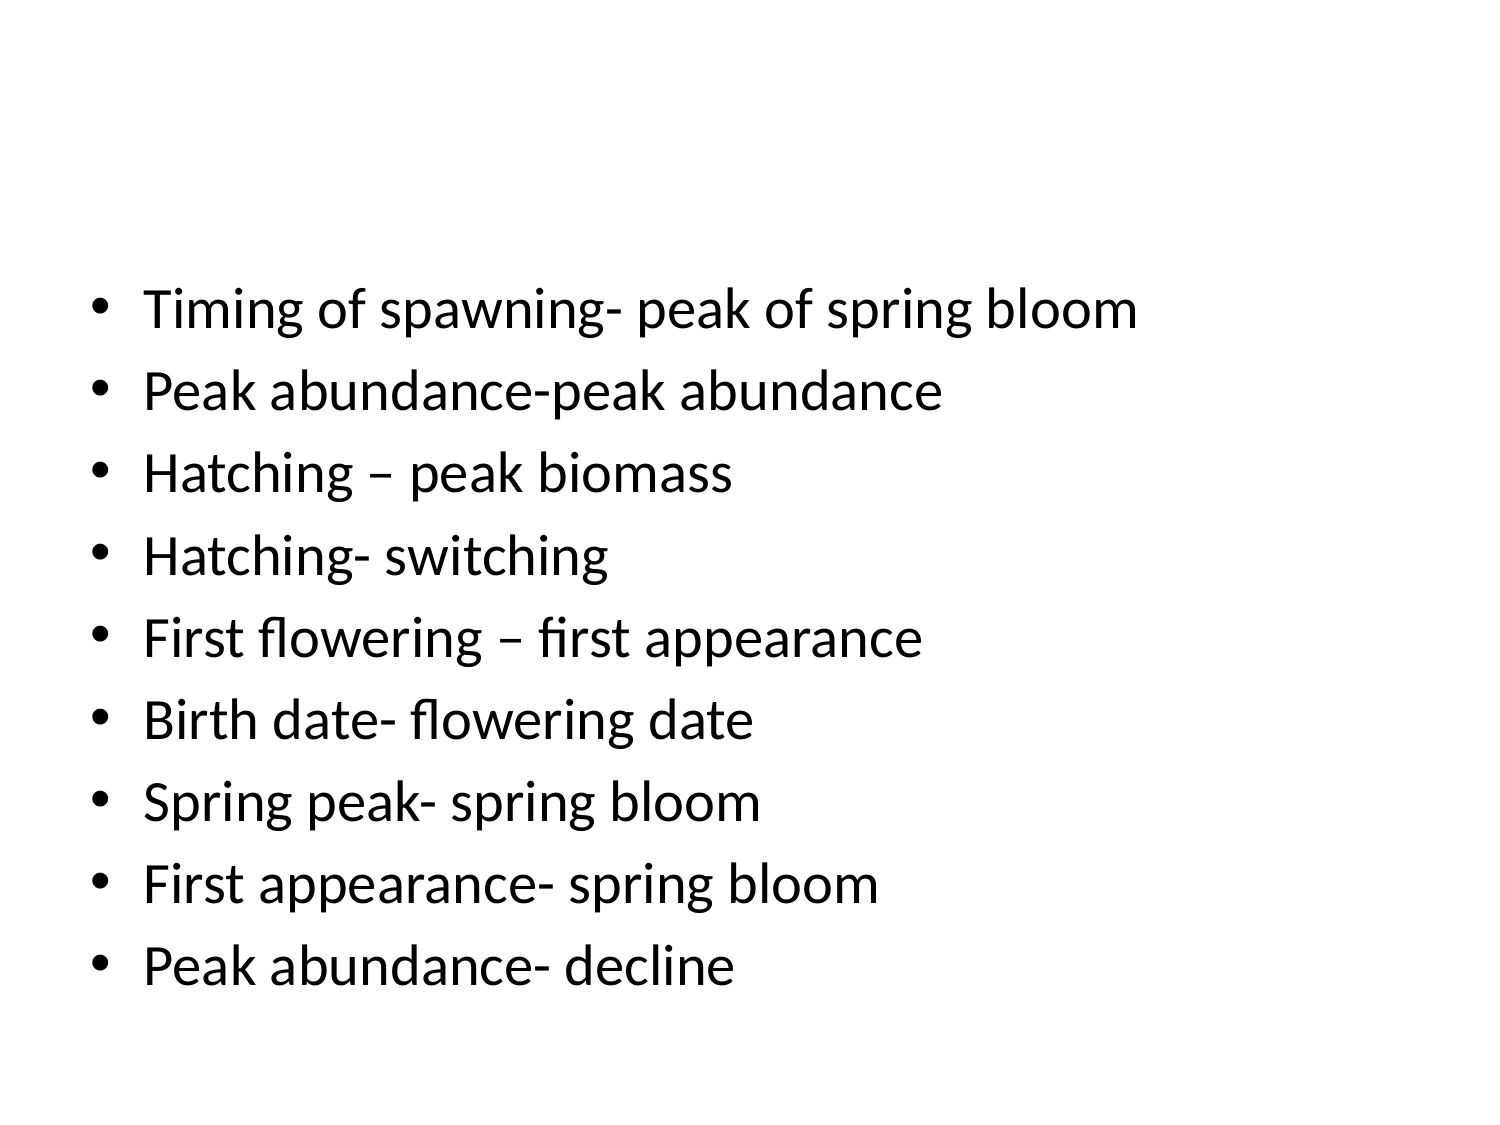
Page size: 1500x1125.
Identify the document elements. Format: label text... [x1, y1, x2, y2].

list Timing of spawning- peak of spring bloom Peak abundance-peak abundance Hatching – peak biomass Hatching- switching First flowering – first appearance Birth date- flowering date Spring peak- spring bloom First appearance- spring bloom Peak abundance- decline [75, 262, 1425, 1005]
